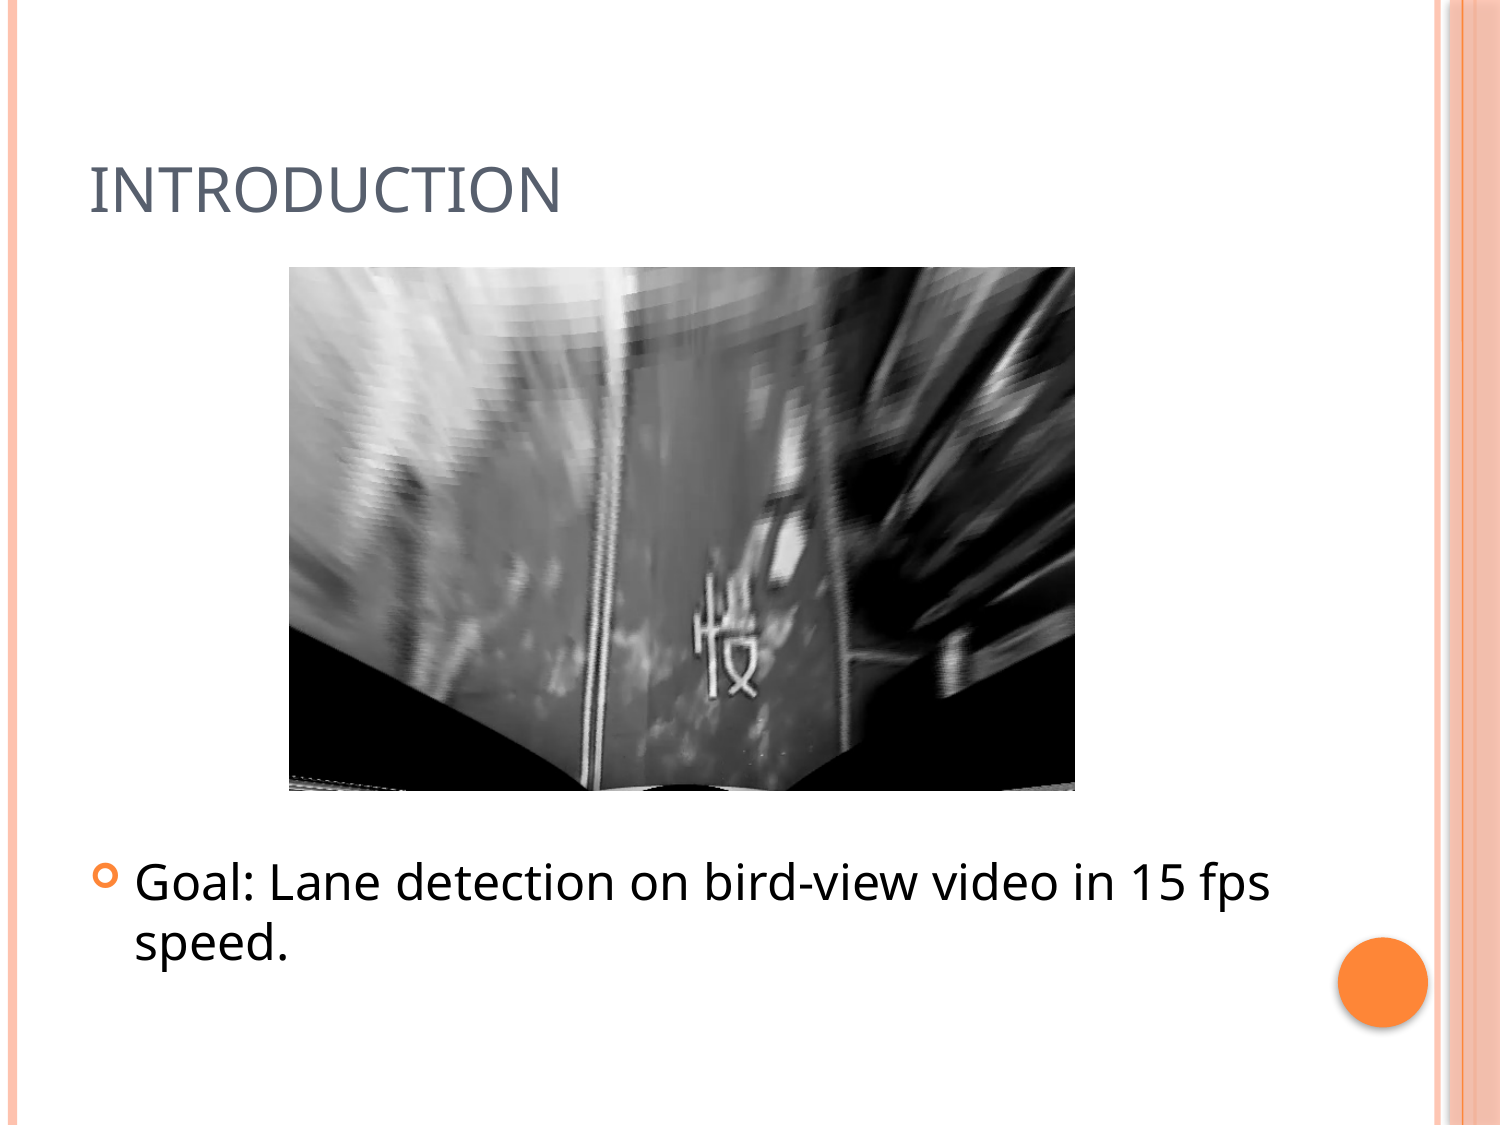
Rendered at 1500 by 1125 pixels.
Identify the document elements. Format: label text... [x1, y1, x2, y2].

title Introduction [75, 45, 1300, 233]
picture [288, 266, 1075, 792]
list Goal: Lane detection on bird-view video in 15 fps speed. [75, 262, 1300, 1062]
